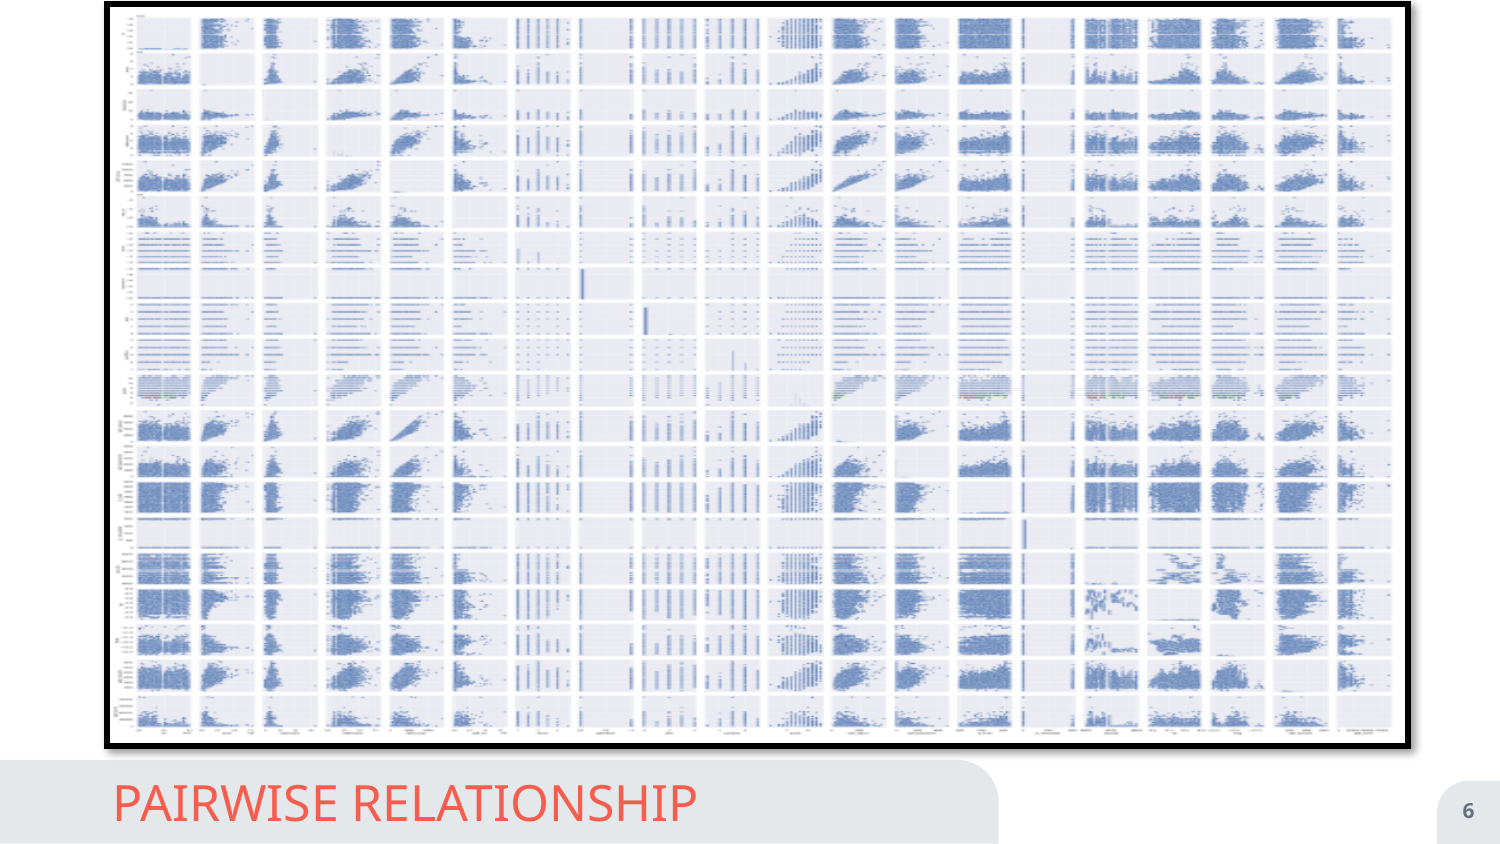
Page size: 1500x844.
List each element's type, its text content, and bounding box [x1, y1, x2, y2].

picture [109, 6, 1406, 743]
list PAIRWISE RELATIONSHIP [75, 759, 933, 844]
slide_number 6 [1437, 780, 1500, 844]
